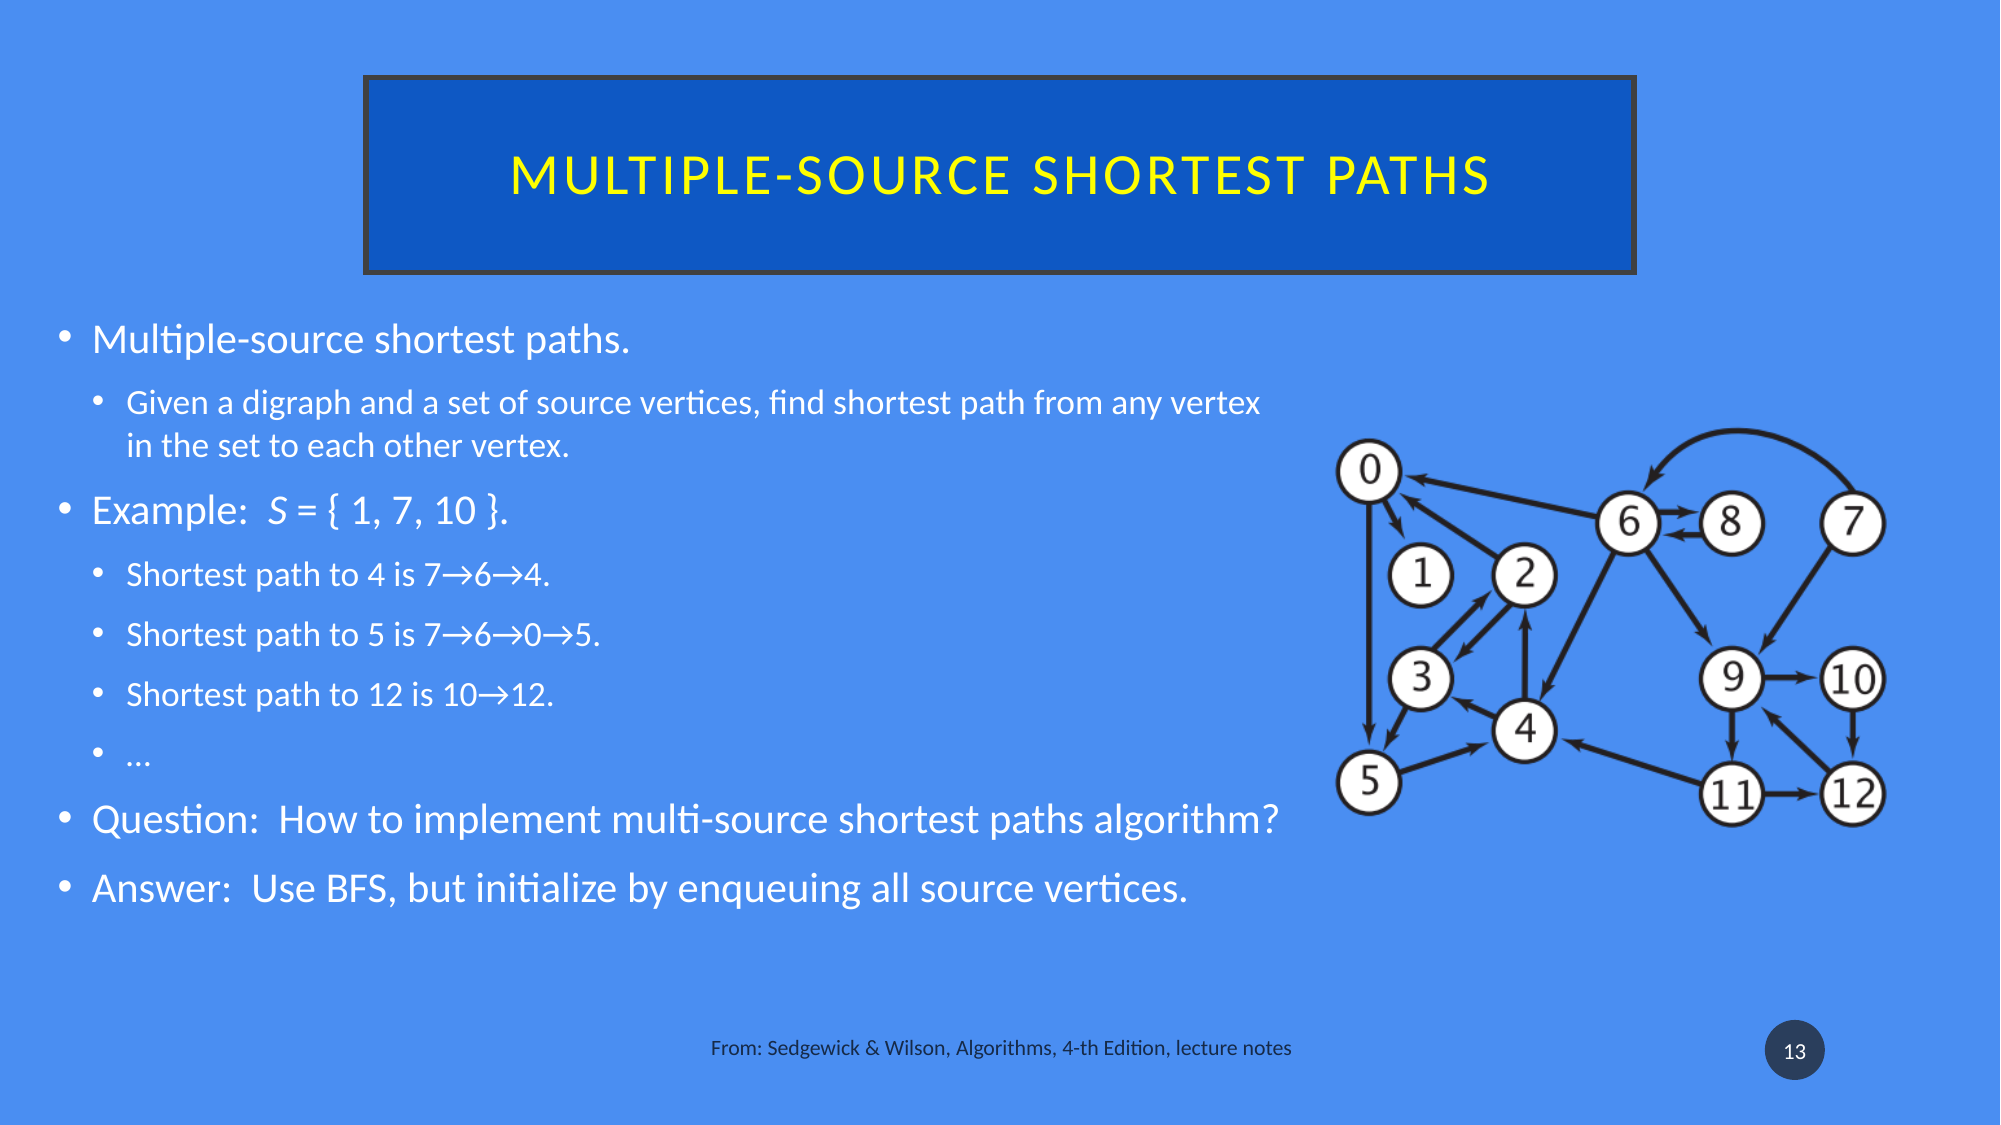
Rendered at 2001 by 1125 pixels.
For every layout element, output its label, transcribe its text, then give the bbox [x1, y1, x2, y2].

footer From: Sedgewick & Wilson, Algorithms, 4-th Edition, lecture notes [696, 1020, 1362, 1073]
list Multiple-source shortest paths. Given a digraph and a set of source vertices, find shortest path from any vertex in the set to each other vertex. Example: S = { 1, 7, 10 }. Shortest path to 4 is 7→6→4. Shortest path to 5 is 7→6→0→5. Shortest path to 12 is 10→12. … Question: How to implement multi-source shortest paths algorithm? Answer: Use BFS, but initialize by enqueuing all source vertices. [42, 303, 1309, 975]
picture [1308, 405, 1924, 835]
title Multiple-source shortest paths [363, 75, 1637, 275]
slide_number 13 [1764, 1019, 1825, 1080]
